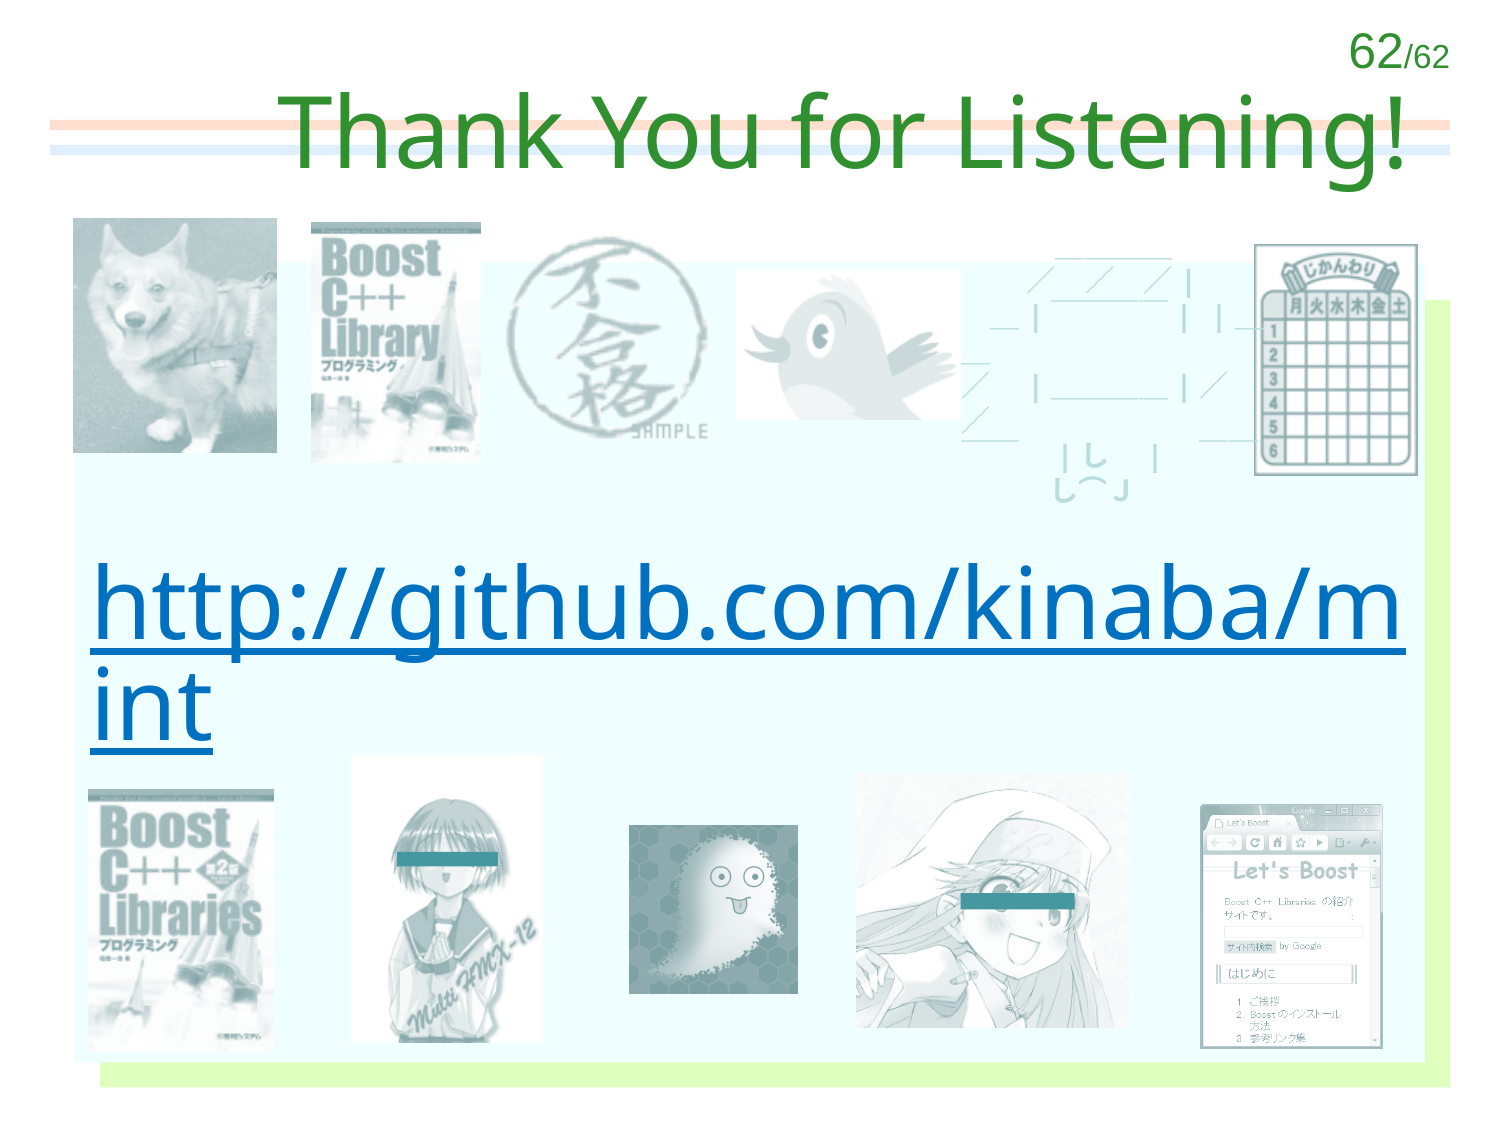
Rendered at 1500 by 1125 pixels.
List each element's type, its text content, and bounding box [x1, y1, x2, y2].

title Thank You for Listening! [74, 34, 1426, 223]
list http://github.com/kinaba/mint [74, 262, 1426, 1063]
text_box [73, 218, 1419, 1052]
